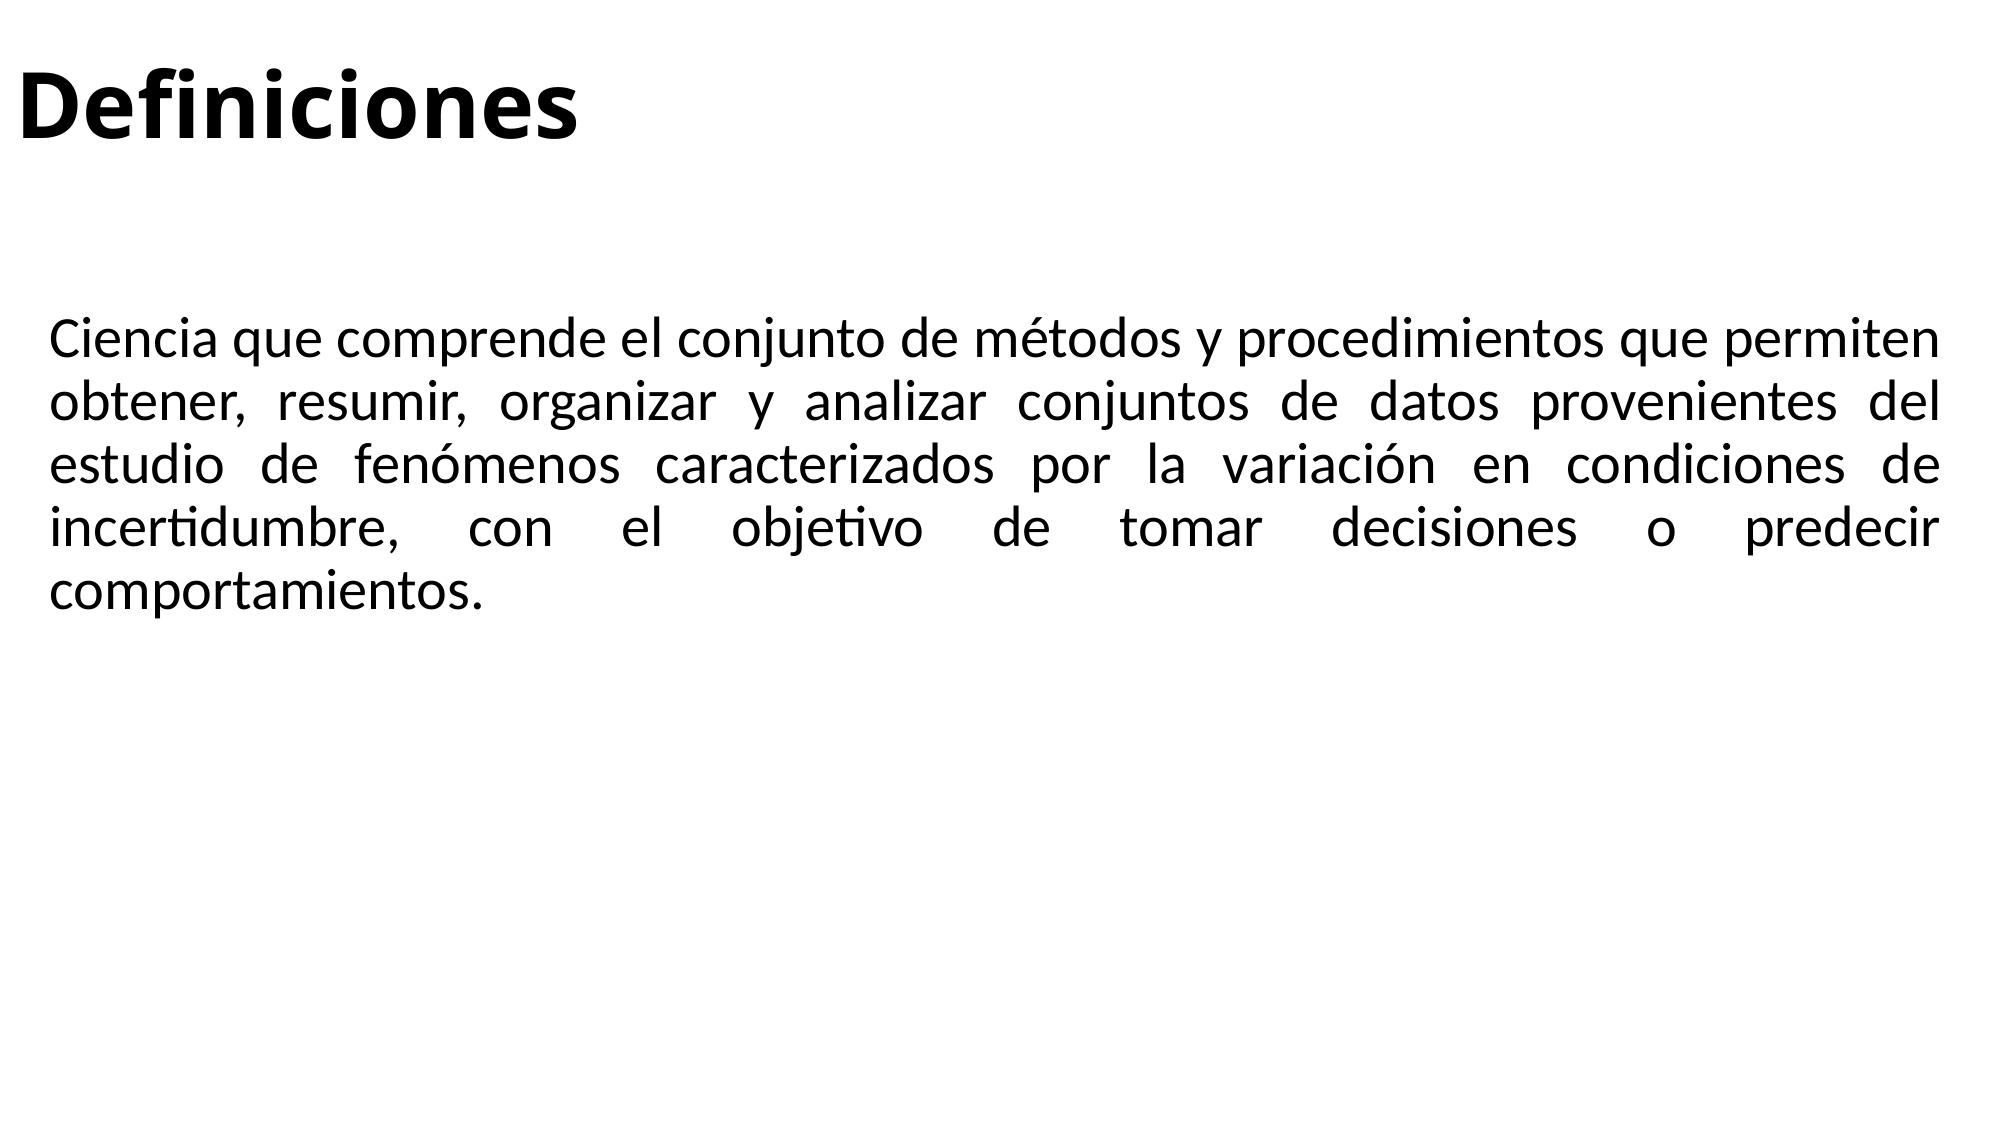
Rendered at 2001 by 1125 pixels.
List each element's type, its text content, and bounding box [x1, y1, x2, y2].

title Definiciones [0, 0, 1725, 218]
list Ciencia que comprende el conjunto de métodos y procedimientos que permiten obtener, resumir, organizar y analizar conjuntos de datos provenientes del estudio de fenómenos caracterizados por la variación en condiciones de incertidumbre, con el objetivo de tomar decisiones o predecir comportamientos. [34, 299, 1958, 1014]
